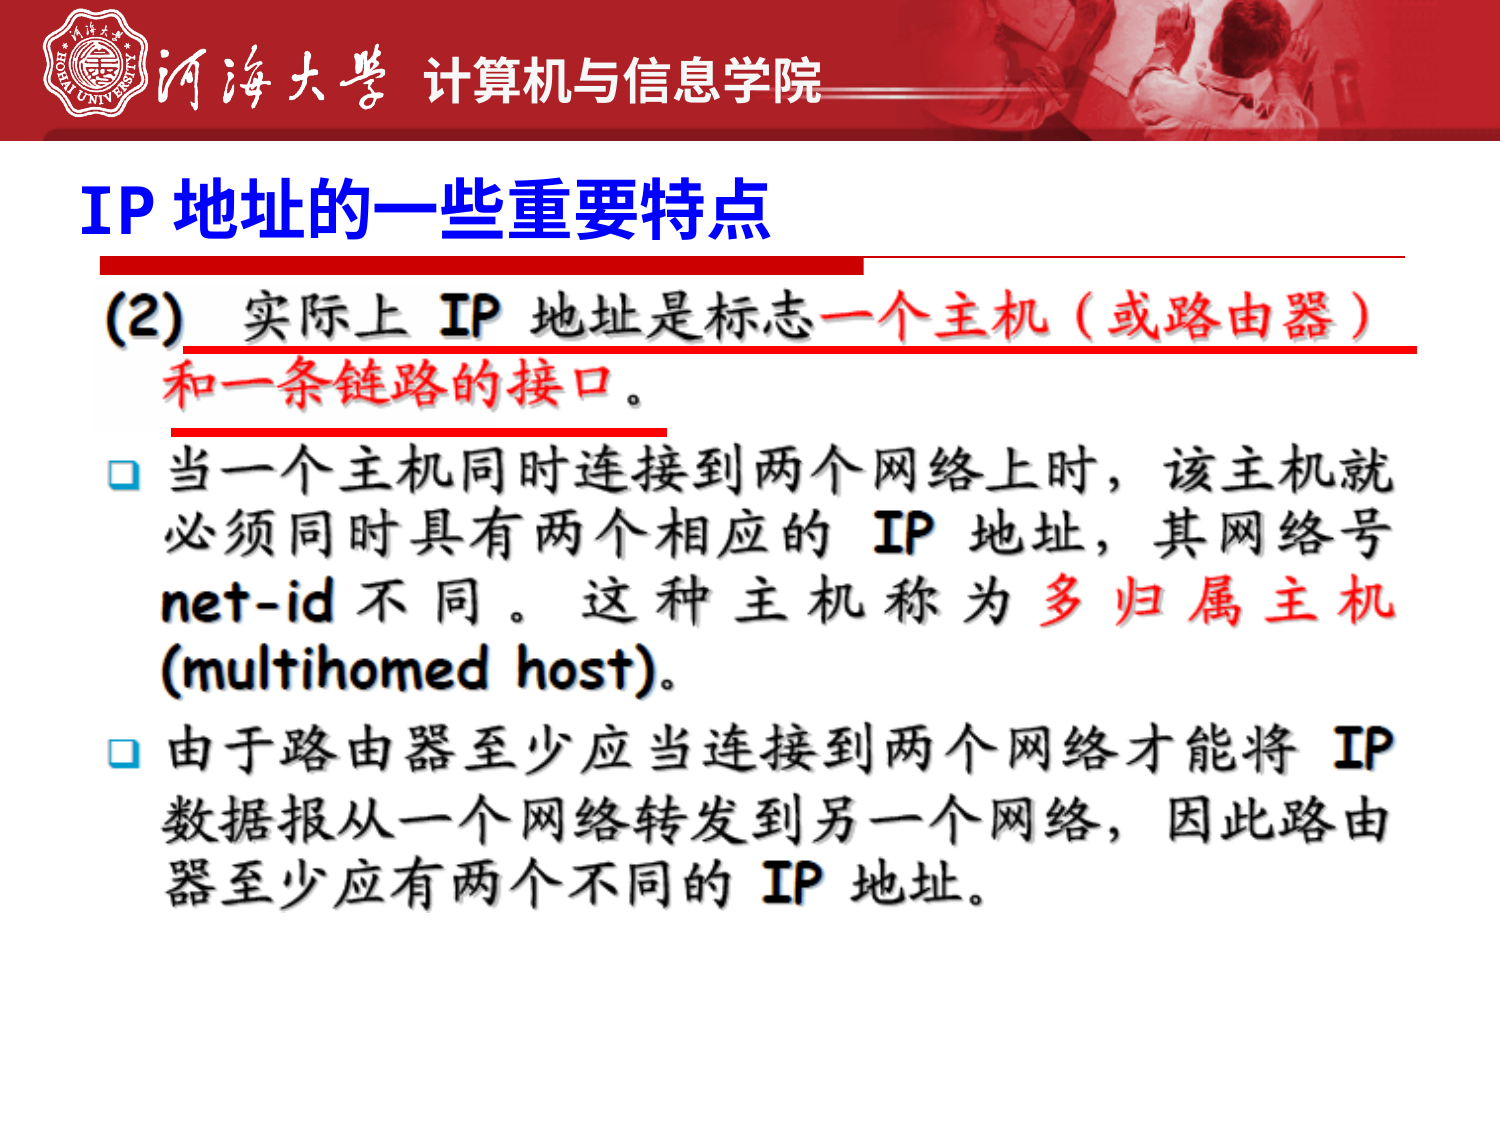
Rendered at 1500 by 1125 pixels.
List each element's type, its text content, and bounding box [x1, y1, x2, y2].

text_box IP地址的一些重要特点 [41, 160, 809, 256]
picture [93, 286, 1418, 913]
picture [0, 0, 1500, 141]
